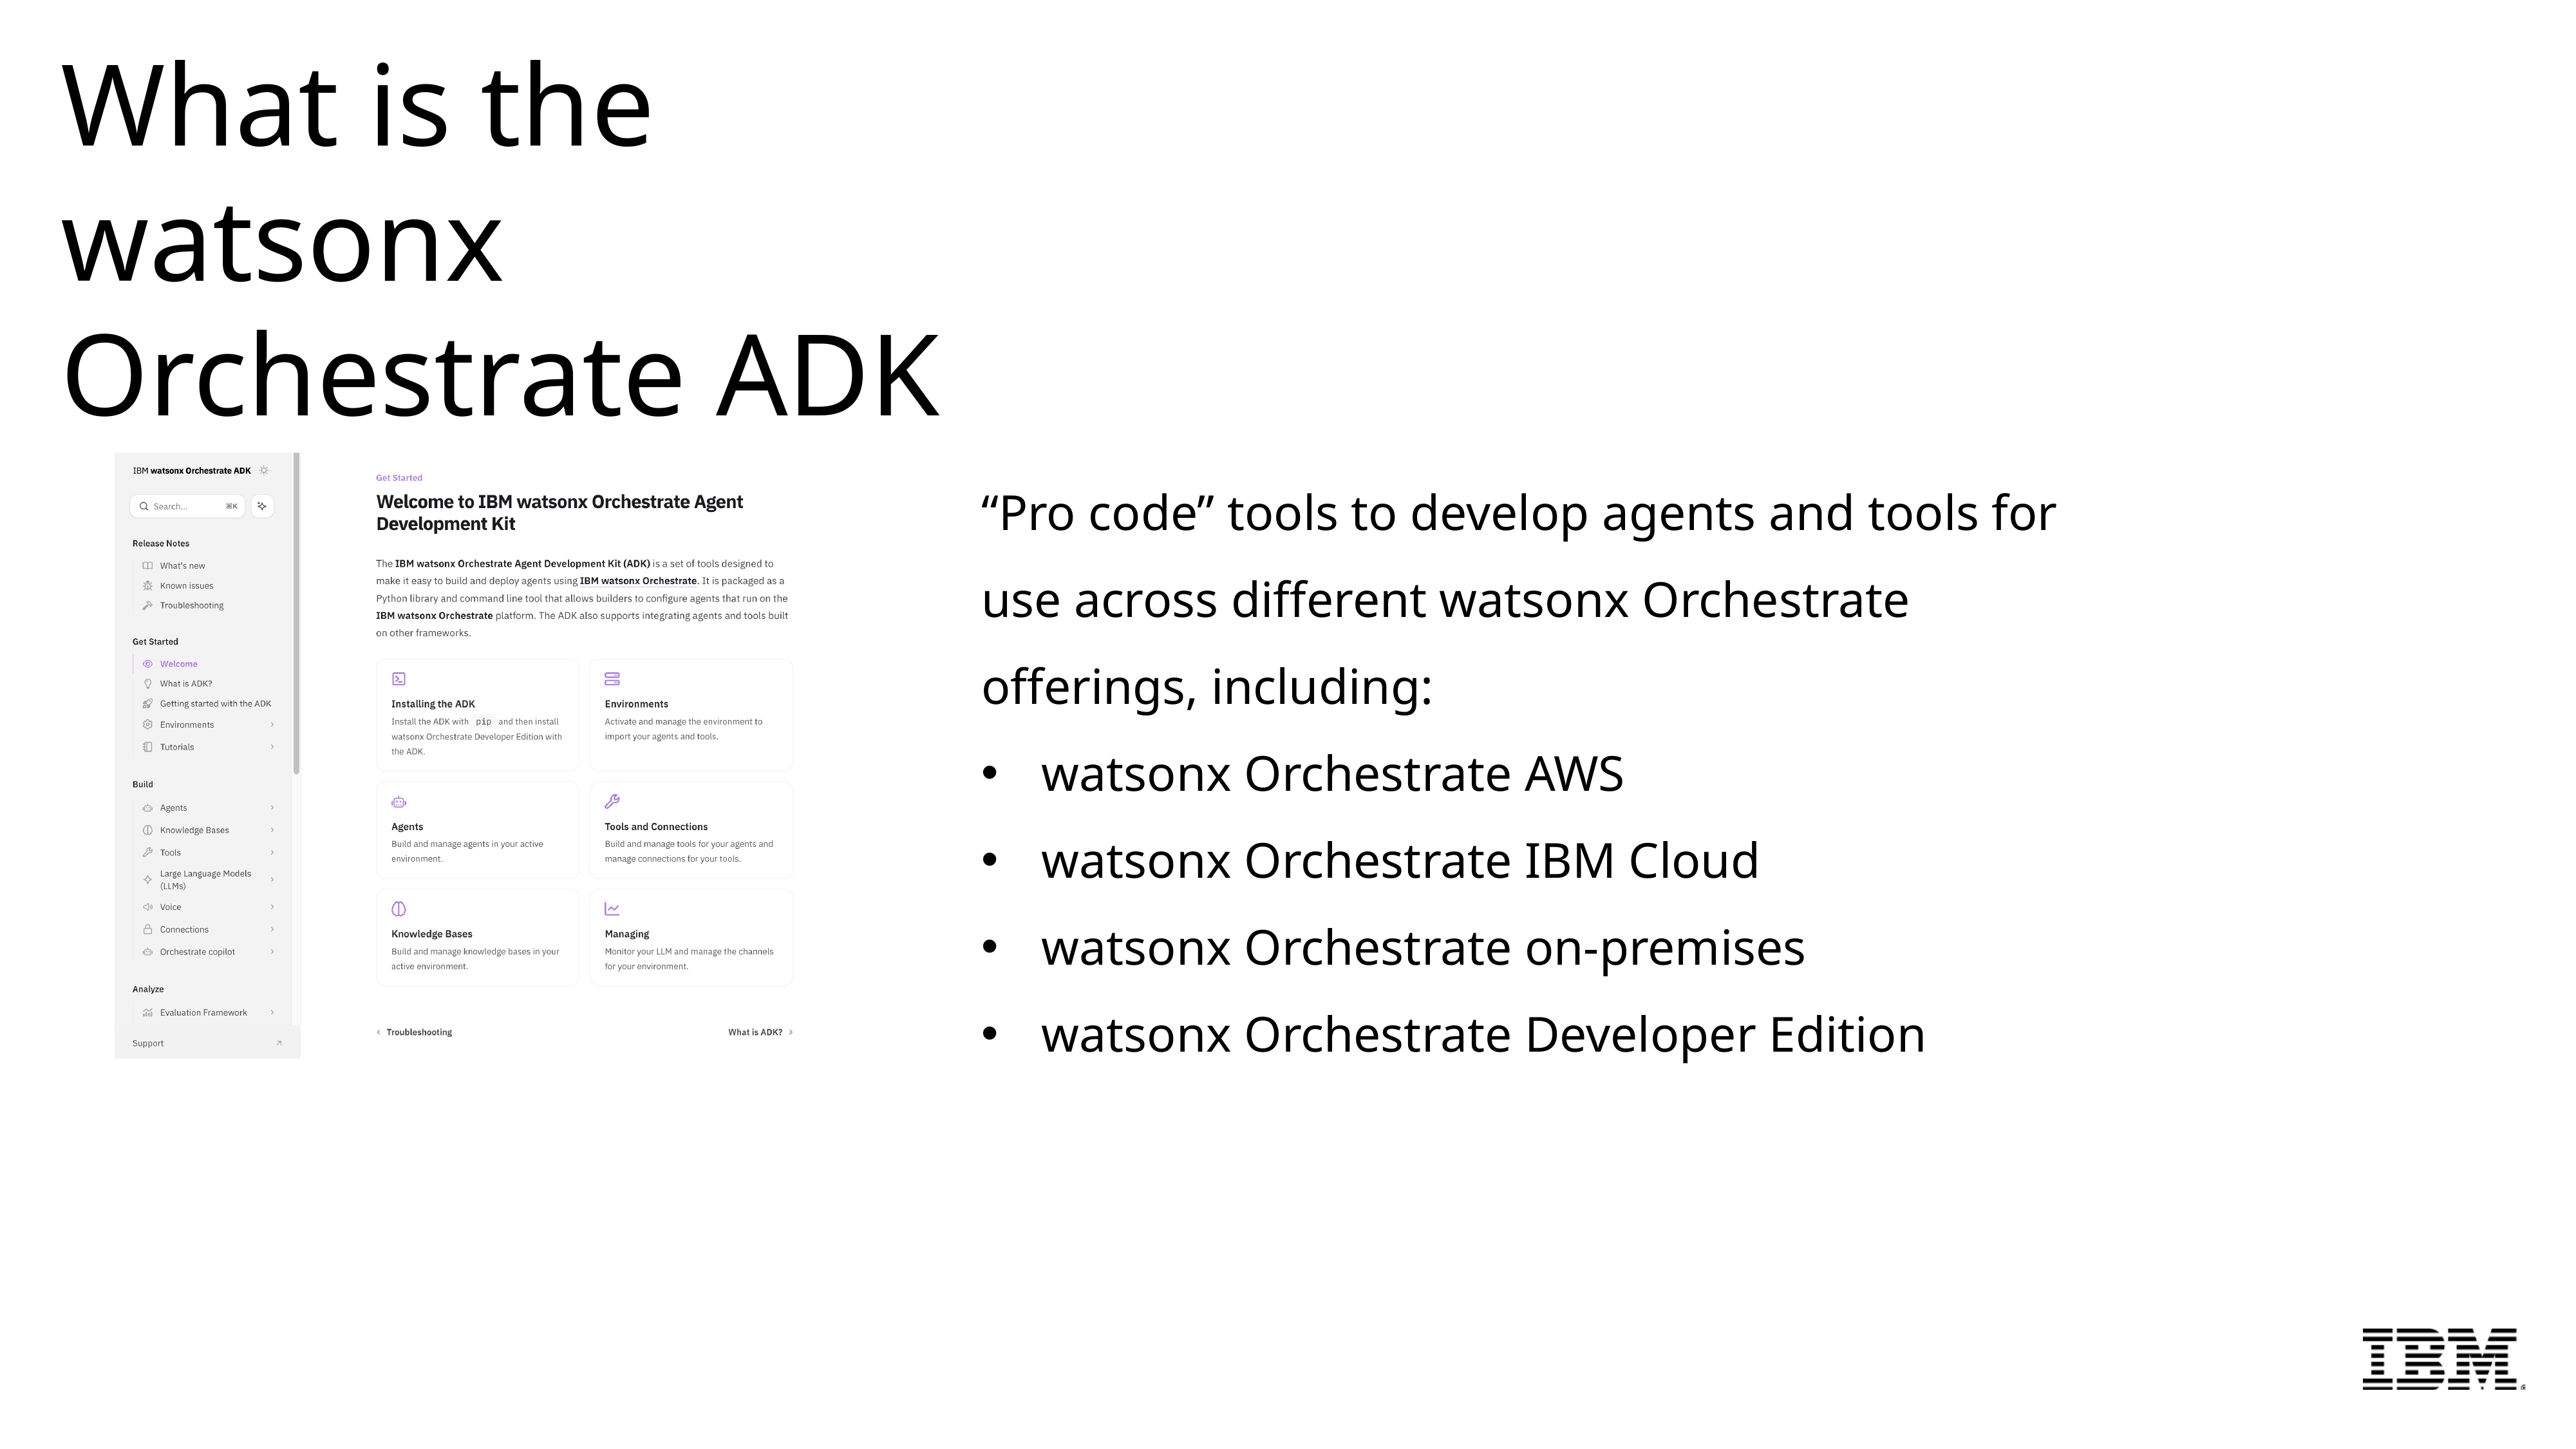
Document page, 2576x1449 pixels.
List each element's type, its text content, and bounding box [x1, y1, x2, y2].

picture [114, 453, 844, 1059]
text_box “Pro code” tools to develop agents and tools for use across different watsonx Orchestrate offerings, including: watsonx Orchestrate AWS watsonx Orchestrate IBM Cloud watsonx Orchestrate on-premises watsonx Orchestrate Developer Edition [981, 453, 2073, 1114]
title What is the watsonx Orchestrate ADK [60, 32, 1128, 1128]
